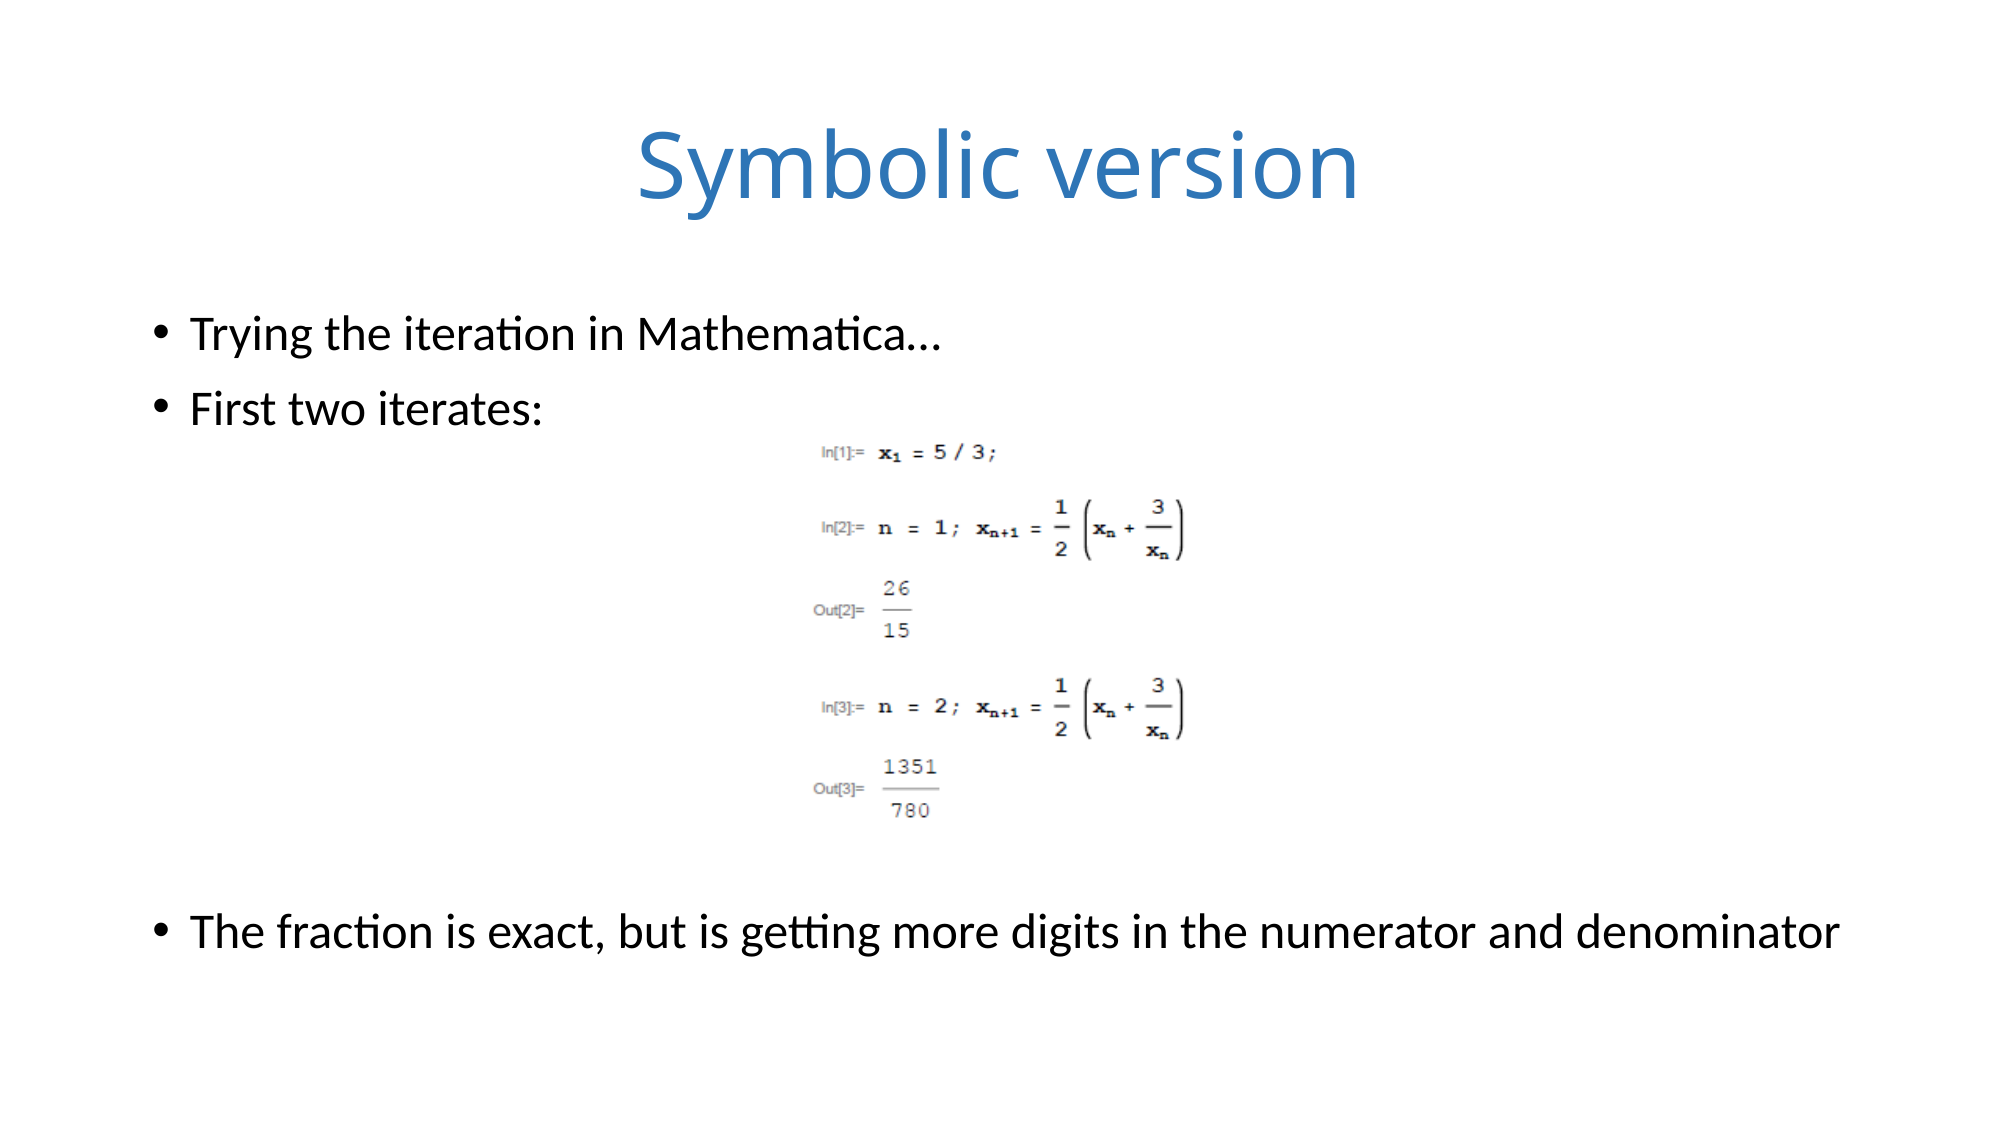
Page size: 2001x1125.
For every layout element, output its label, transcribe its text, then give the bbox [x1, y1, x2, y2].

title Symbolic version [137, 59, 1863, 278]
picture [775, 420, 1225, 838]
list Trying the iteration in Mathematica… First two iterates: The fraction is exact, but is getting more digits in the numerator and denominator [137, 299, 1863, 1014]
